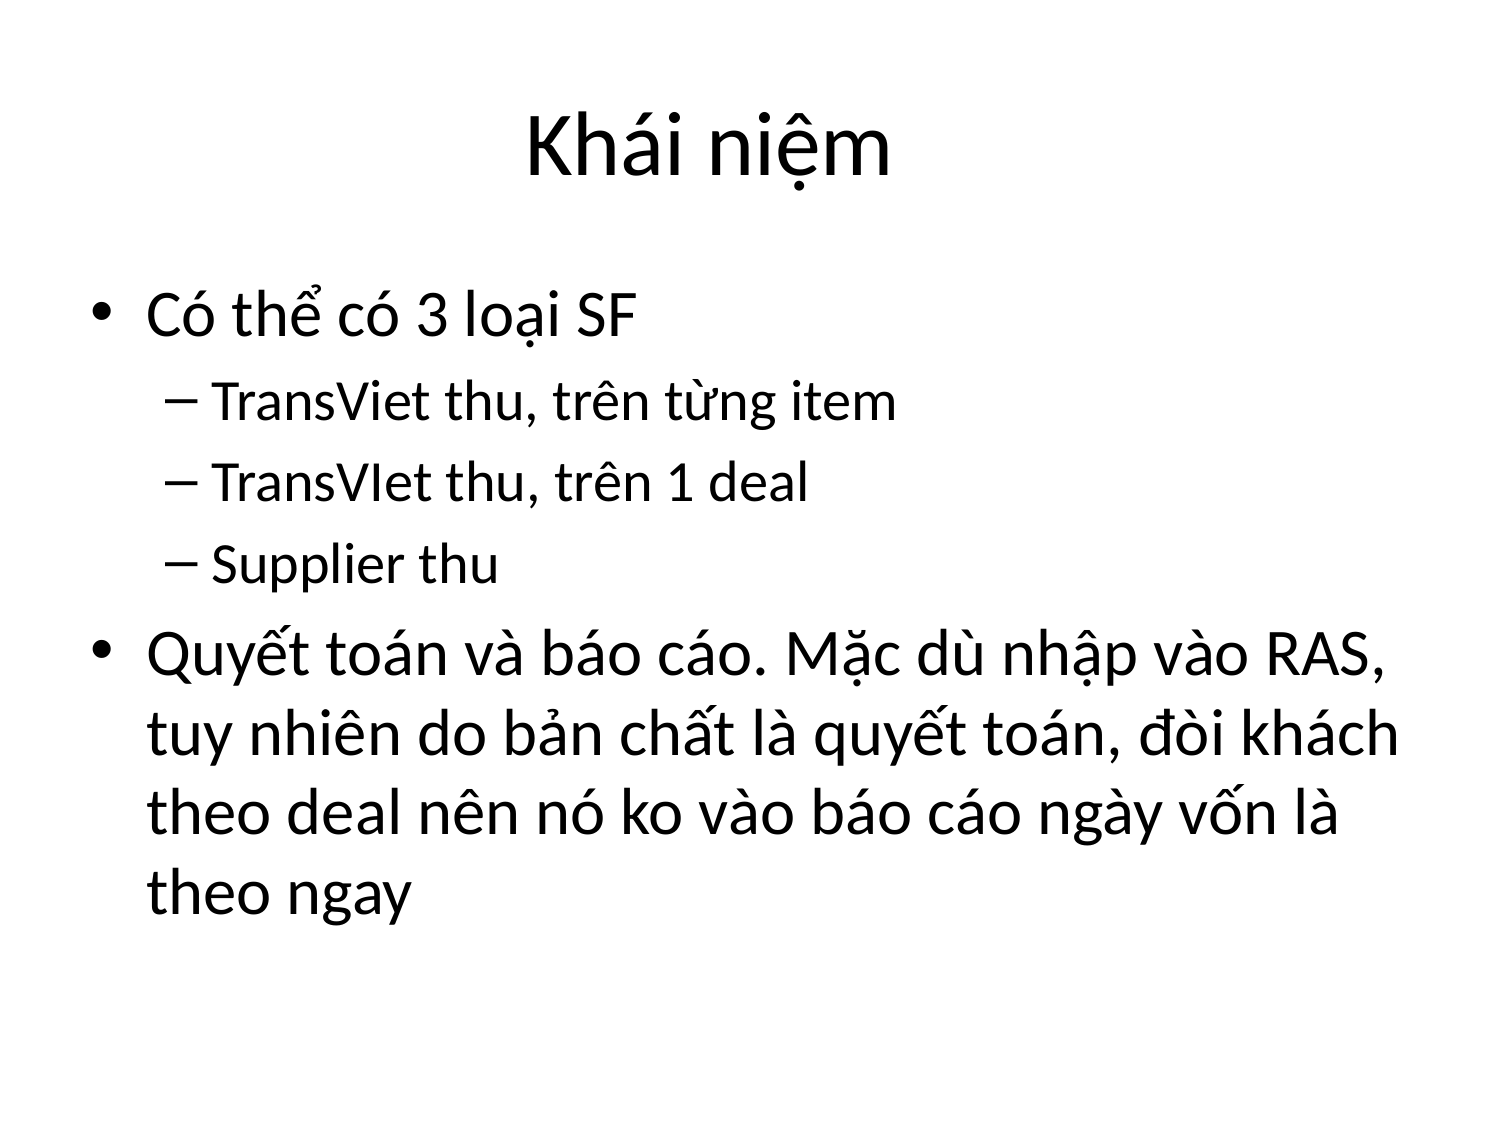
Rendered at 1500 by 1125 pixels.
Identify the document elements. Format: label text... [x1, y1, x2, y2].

title Khái niệm [75, 45, 1425, 233]
list Có thể có 3 loại SF TransViet thu, trên từng item TransVIet thu, trên 1 deal Supplier thu Quyết toán và báo cáo. Mặc dù nhập vào RAS, tuy nhiên do bản chất là quyết toán, đòi khách theo deal nên nó ko vào báo cáo ngày vốn là theo ngay [75, 262, 1425, 1005]
